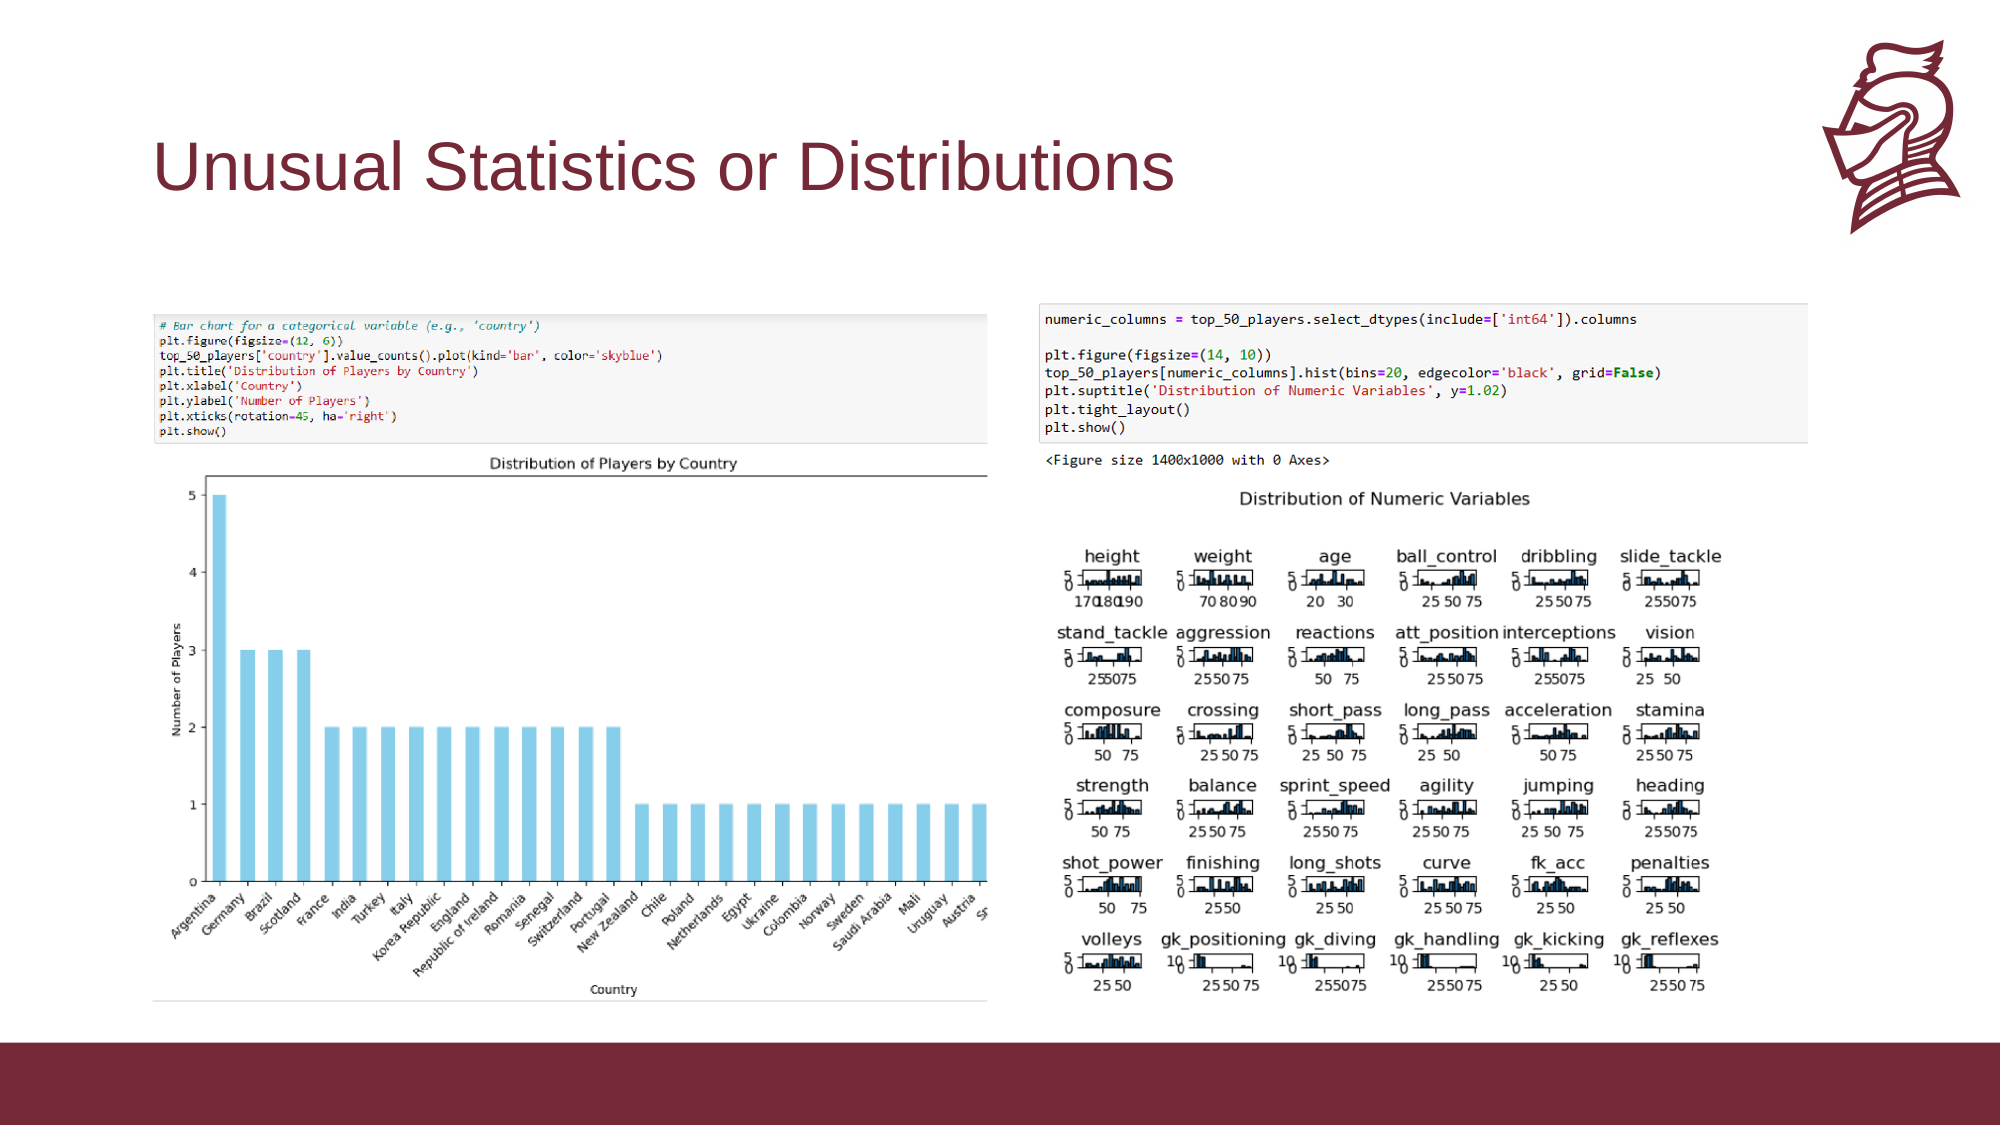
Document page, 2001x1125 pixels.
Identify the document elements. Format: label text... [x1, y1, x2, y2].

title Unusual Statistics or Distributions [137, 59, 1863, 278]
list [1012, 299, 1863, 1014]
picture [137, 299, 988, 1014]
picture [1813, 30, 1972, 248]
